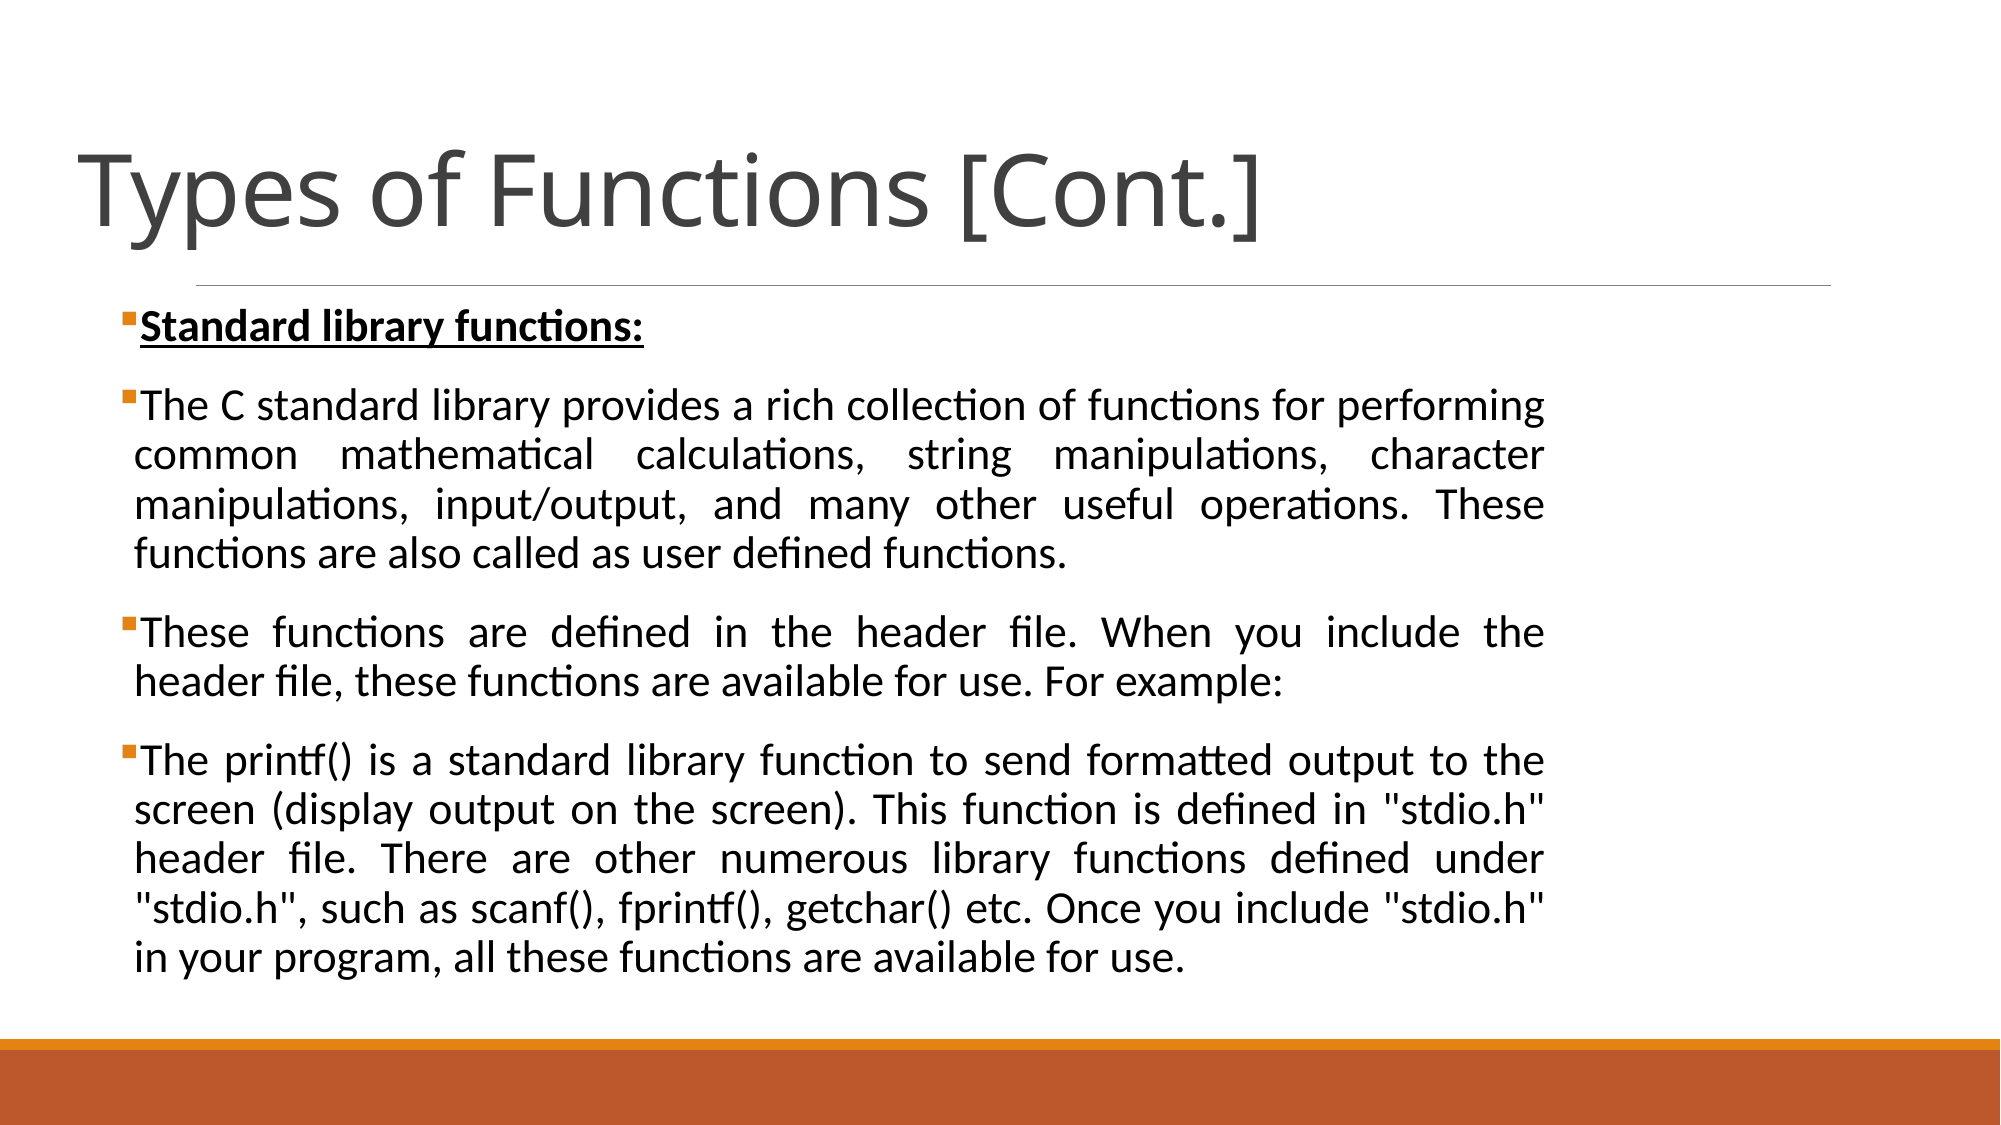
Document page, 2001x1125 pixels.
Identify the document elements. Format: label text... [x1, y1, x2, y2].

list Standard library functions: The C standard library provides a rich collection of functions for performing common mathematical calculations, string manipulations, character manipulations, input/output, and many other useful operations. These functions are also called as user defined functions. These functions are defined in the header file. When you include the header file, these functions are available for use. For example: The printf() is a standard library function to send formatted output to the screen (display output on the screen). This function is defined in "stdio.h" header file. There are other numerous library functions defined under "stdio.h", such as scanf(), fprintf(), getchar() etc. Once you include "stdio.h" in your program, all these functions are available for use. [119, 294, 1547, 990]
title Types of Functions [Cont.] [62, 37, 1473, 255]
